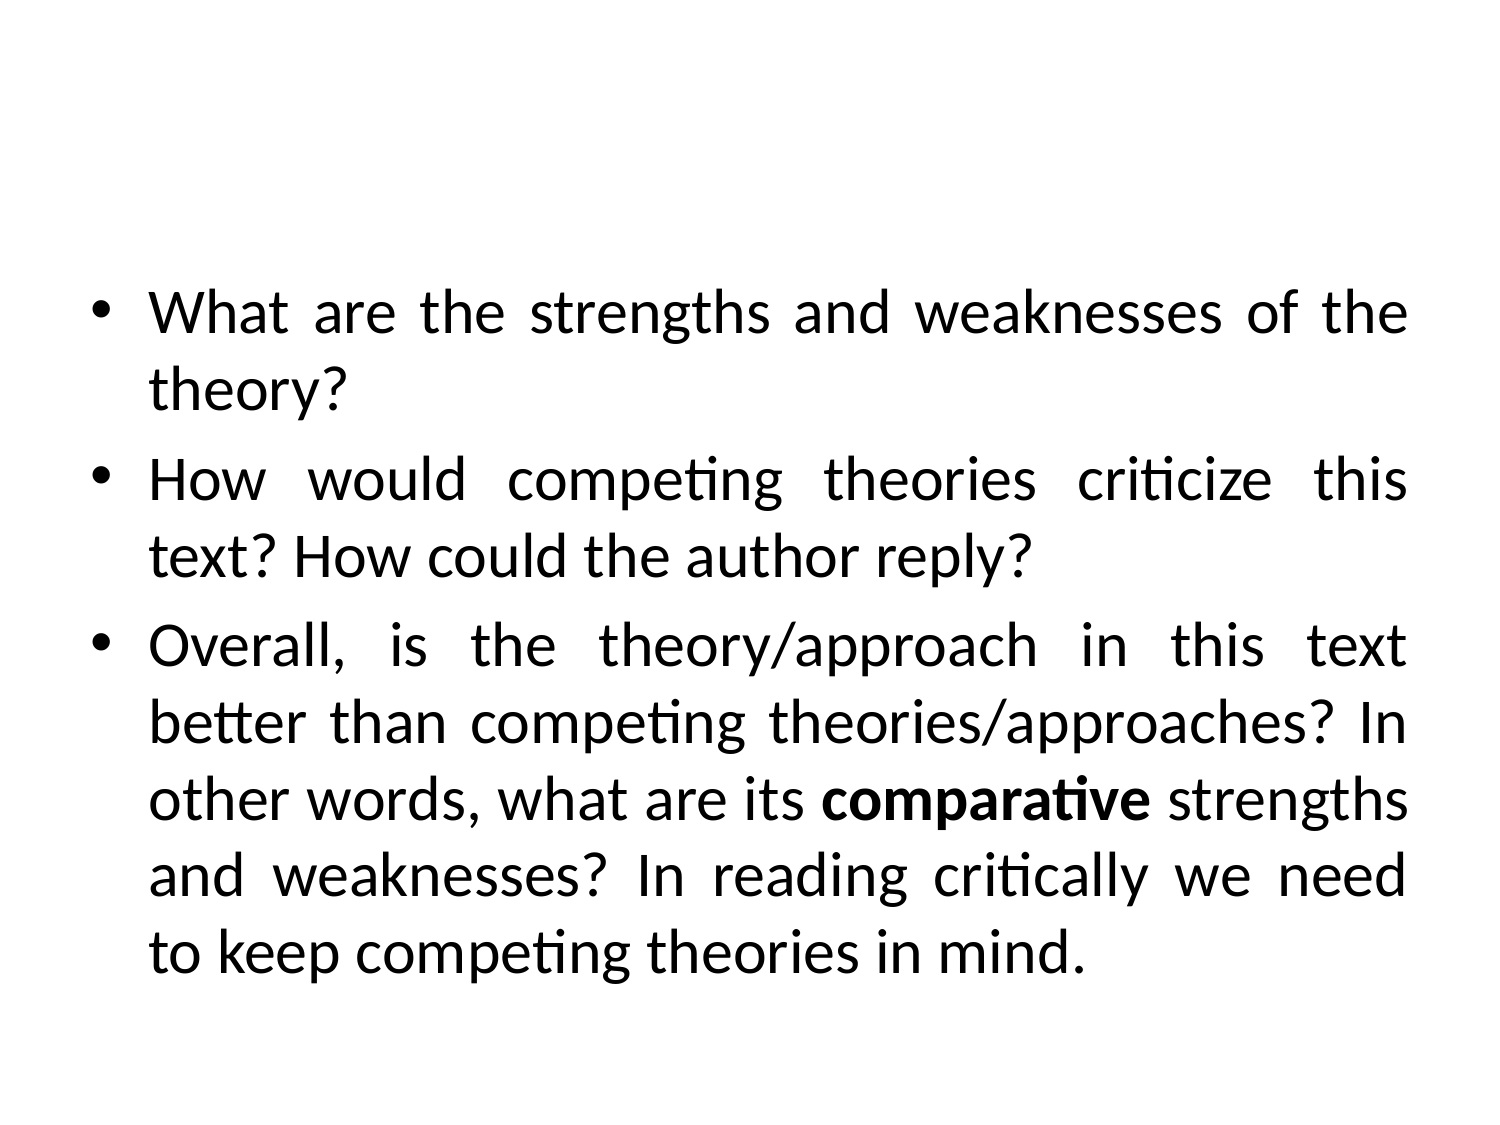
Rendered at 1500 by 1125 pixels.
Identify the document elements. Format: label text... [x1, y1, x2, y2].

list What are the strengths and weaknesses of the theory? How would competing theories criticize this text? How could the author reply? Overall, is the theory/approach in this text better than competing theories/approaches? In other words, what are its comparative strengths and weaknesses? In reading critically we need to keep competing theories in mind. [75, 262, 1425, 1005]
